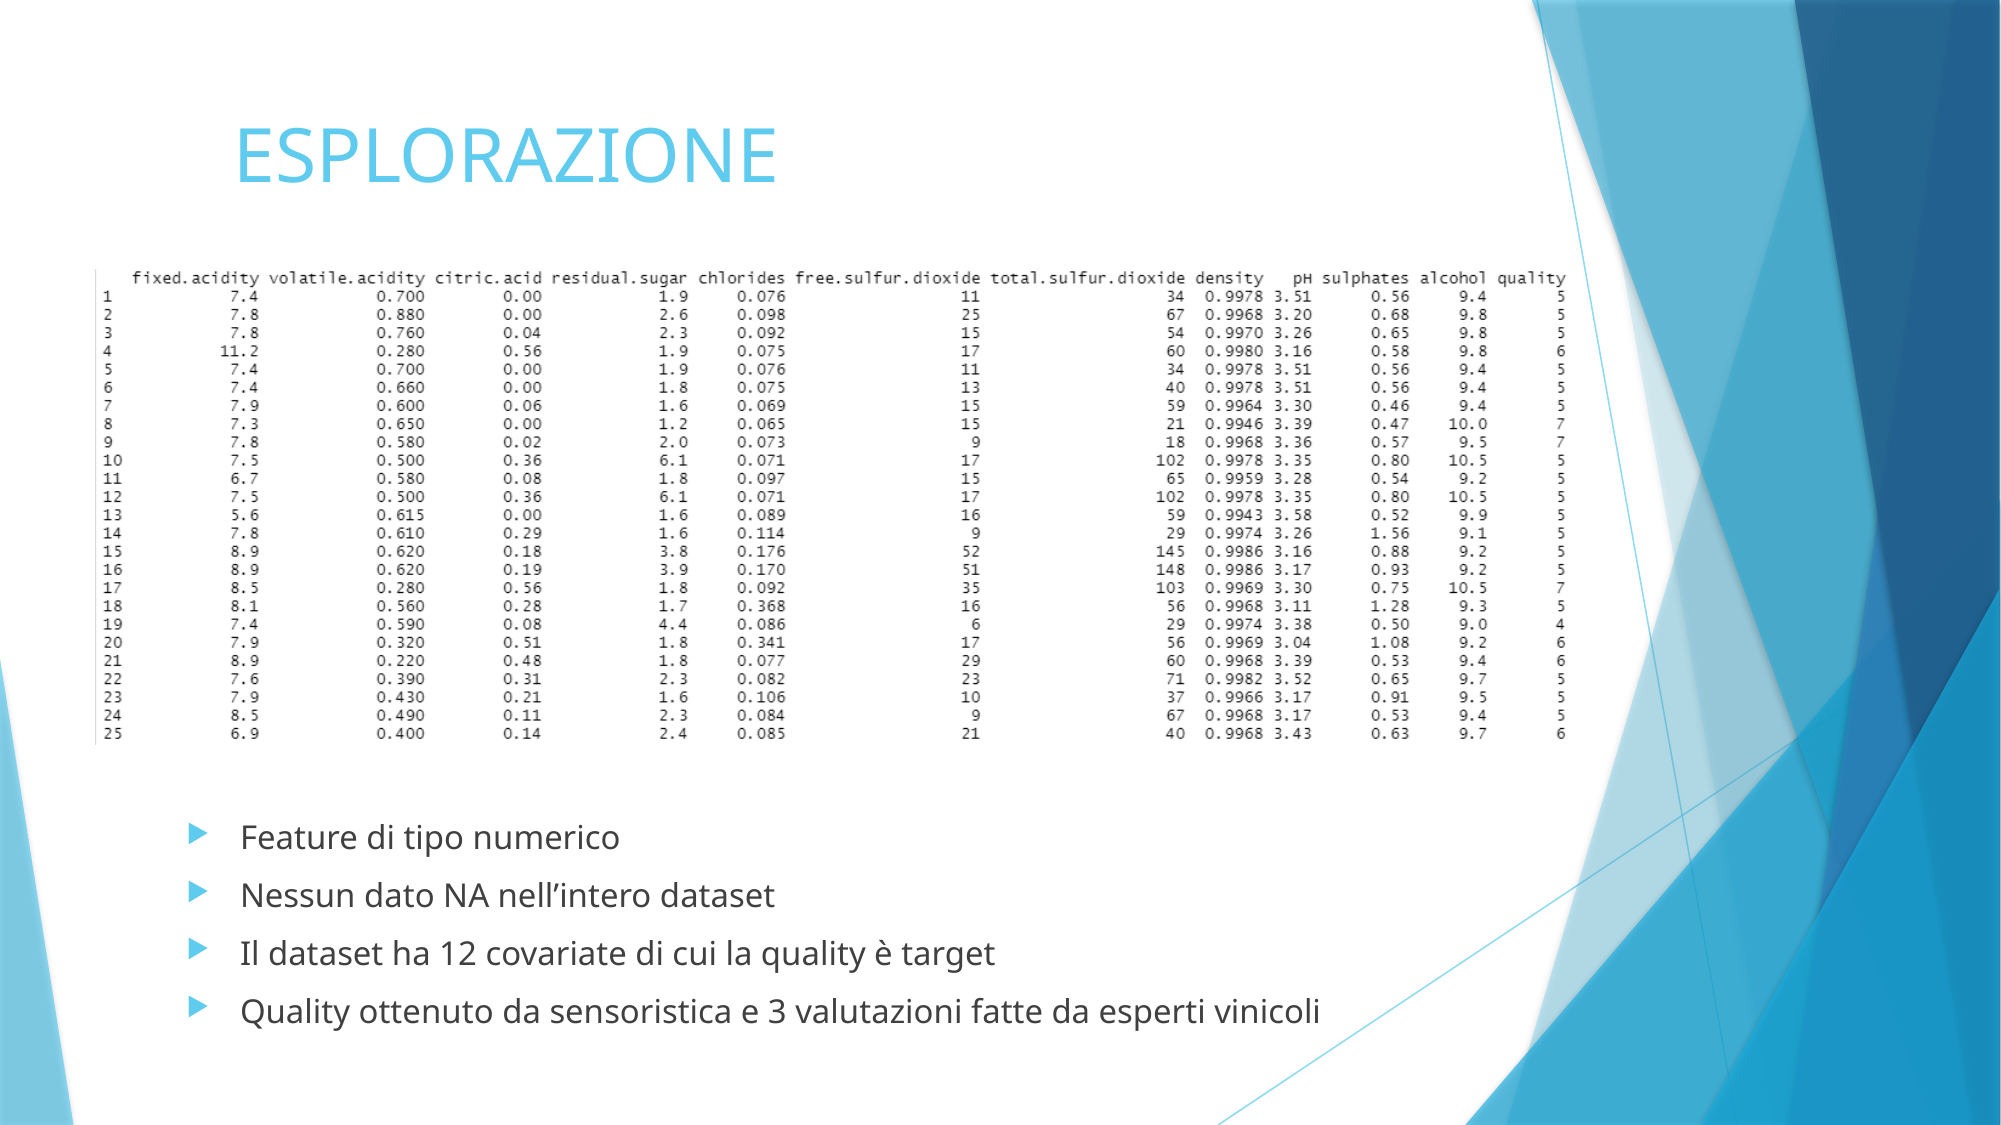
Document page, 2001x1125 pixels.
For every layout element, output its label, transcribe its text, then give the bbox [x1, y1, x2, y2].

picture [95, 268, 1583, 746]
list Feature di tipo numerico Nessun dato NA nell’intero dataset Il dataset ha 12 covariate di cui la quality è target Quality ottenuto da sensoristica e 3 valutazioni fatte da esperti vinicoli [171, 809, 1582, 1039]
title ESPLORAZIONE [218, 99, 1629, 317]
